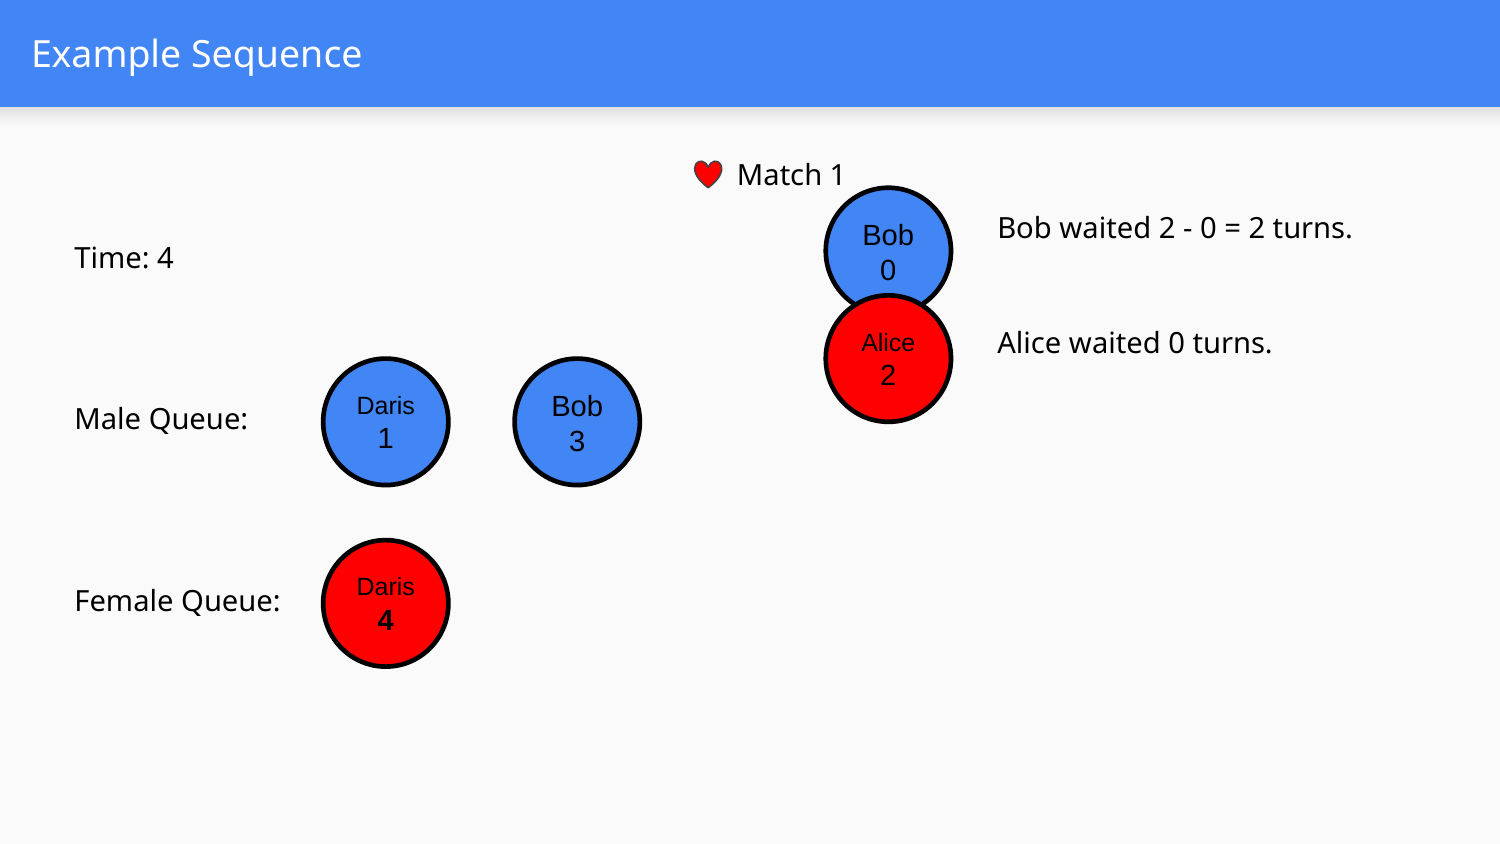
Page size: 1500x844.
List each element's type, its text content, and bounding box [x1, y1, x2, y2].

text_box Time: 4 [59, 224, 310, 298]
text_box Bob 0 [825, 188, 952, 305]
text_box Bob waited 2 - 0 = 2 turns. [982, 194, 1451, 294]
text_box Daris 1 [323, 358, 449, 486]
text_box Alice waited 0 turns. [982, 309, 1451, 408]
text_box Alice 2 [825, 295, 952, 422]
text_box Daris 4 [323, 540, 449, 667]
text_box [694, 161, 722, 188]
text_box Match 1 [721, 141, 915, 188]
text_box Female Queue: [59, 567, 310, 640]
title Example Sequence [16, 2, 1464, 102]
text_box Male Queue: [59, 385, 310, 459]
text_box Bob 3 [514, 358, 640, 486]
